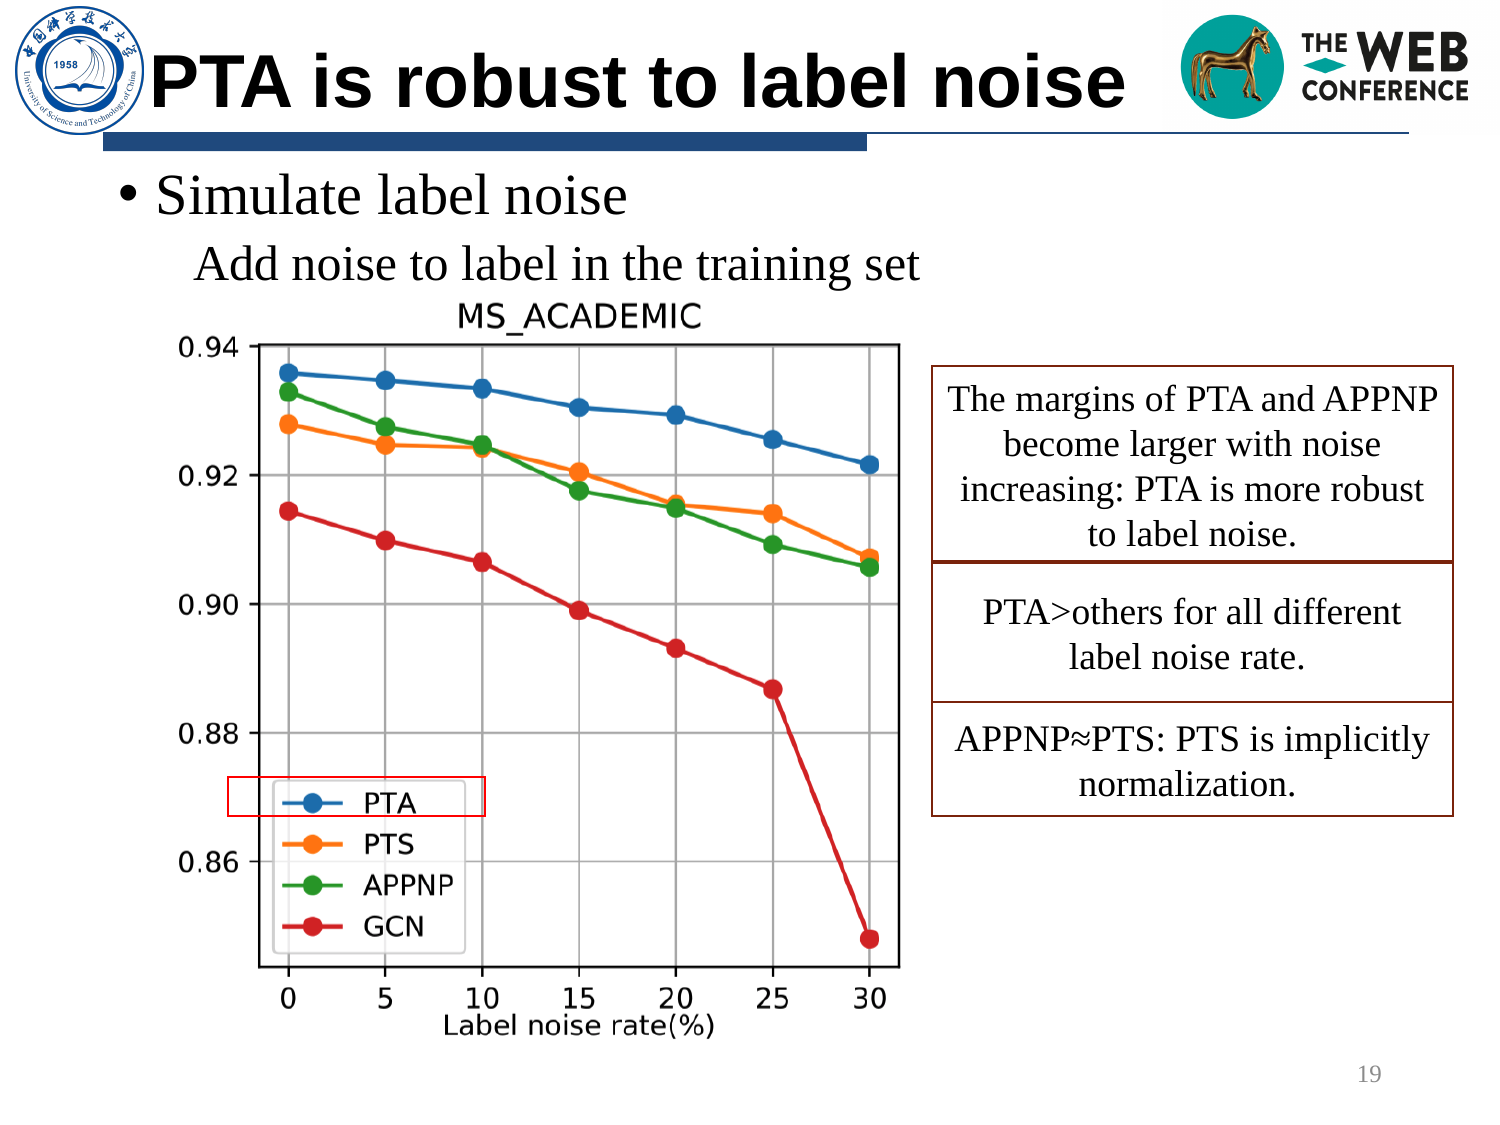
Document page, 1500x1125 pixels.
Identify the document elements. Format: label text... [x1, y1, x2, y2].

list Simulate label noise Add noise to label in the training set [103, 156, 1397, 1043]
text_box APPNP≈PTS: PTS is implicitly normalization. [931, 701, 1454, 817]
text_box The margins of PTA and APPNP become larger with noise increasing: PTA is more robust to label noise. [931, 365, 1454, 561]
text_box PTA>others for all different label noise rate. [931, 561, 1454, 701]
slide_number 19 [1059, 1043, 1397, 1103]
picture [1162, 0, 1500, 135]
picture [165, 298, 913, 1045]
title PTA is robust to label noise [134, 15, 1428, 150]
picture [15, 6, 144, 135]
